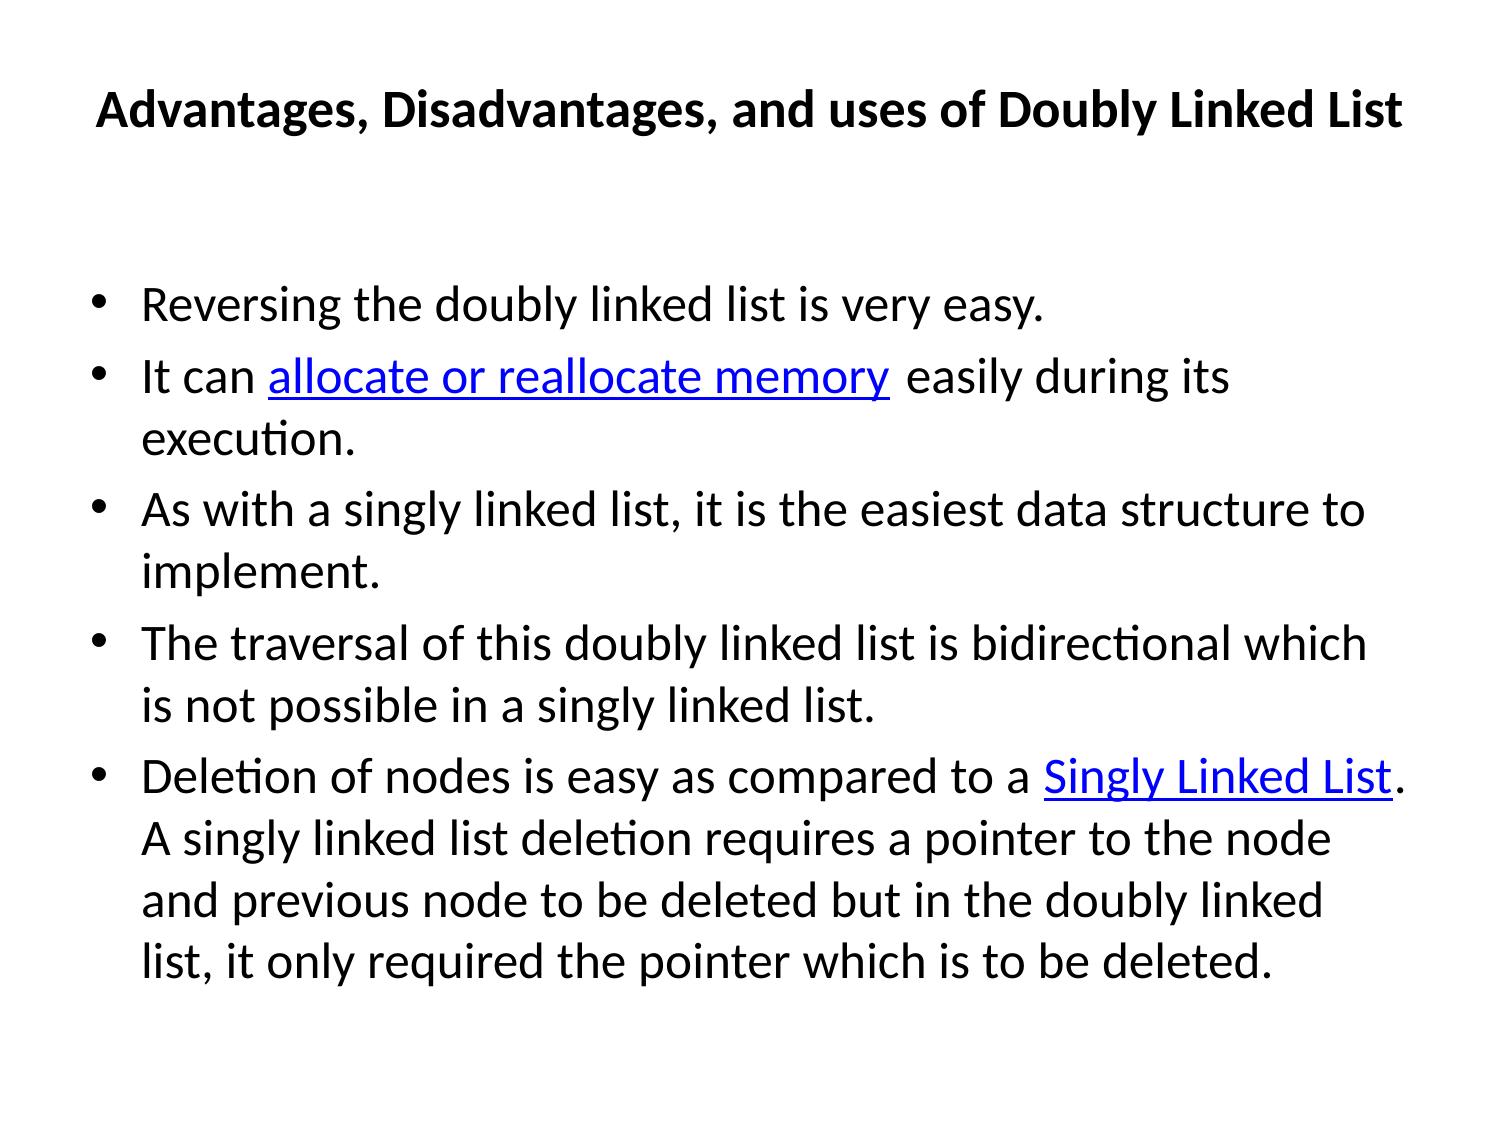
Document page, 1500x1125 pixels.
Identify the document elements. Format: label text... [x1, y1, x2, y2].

title Advantages, Disadvantages, and uses of Doubly Linked List [75, 45, 1425, 233]
list Reversing the doubly linked list is very easy. It can allocate or reallocate memory easily during its execution. As with a singly linked list, it is the easiest data structure to implement. The traversal of this doubly linked list is bidirectional which is not possible in a singly linked list. Deletion of nodes is easy as compared to a Singly Linked List. A singly linked list deletion requires a pointer to the node and previous node to be deleted but in the doubly linked list, it only required the pointer which is to be deleted. [75, 262, 1425, 1005]
